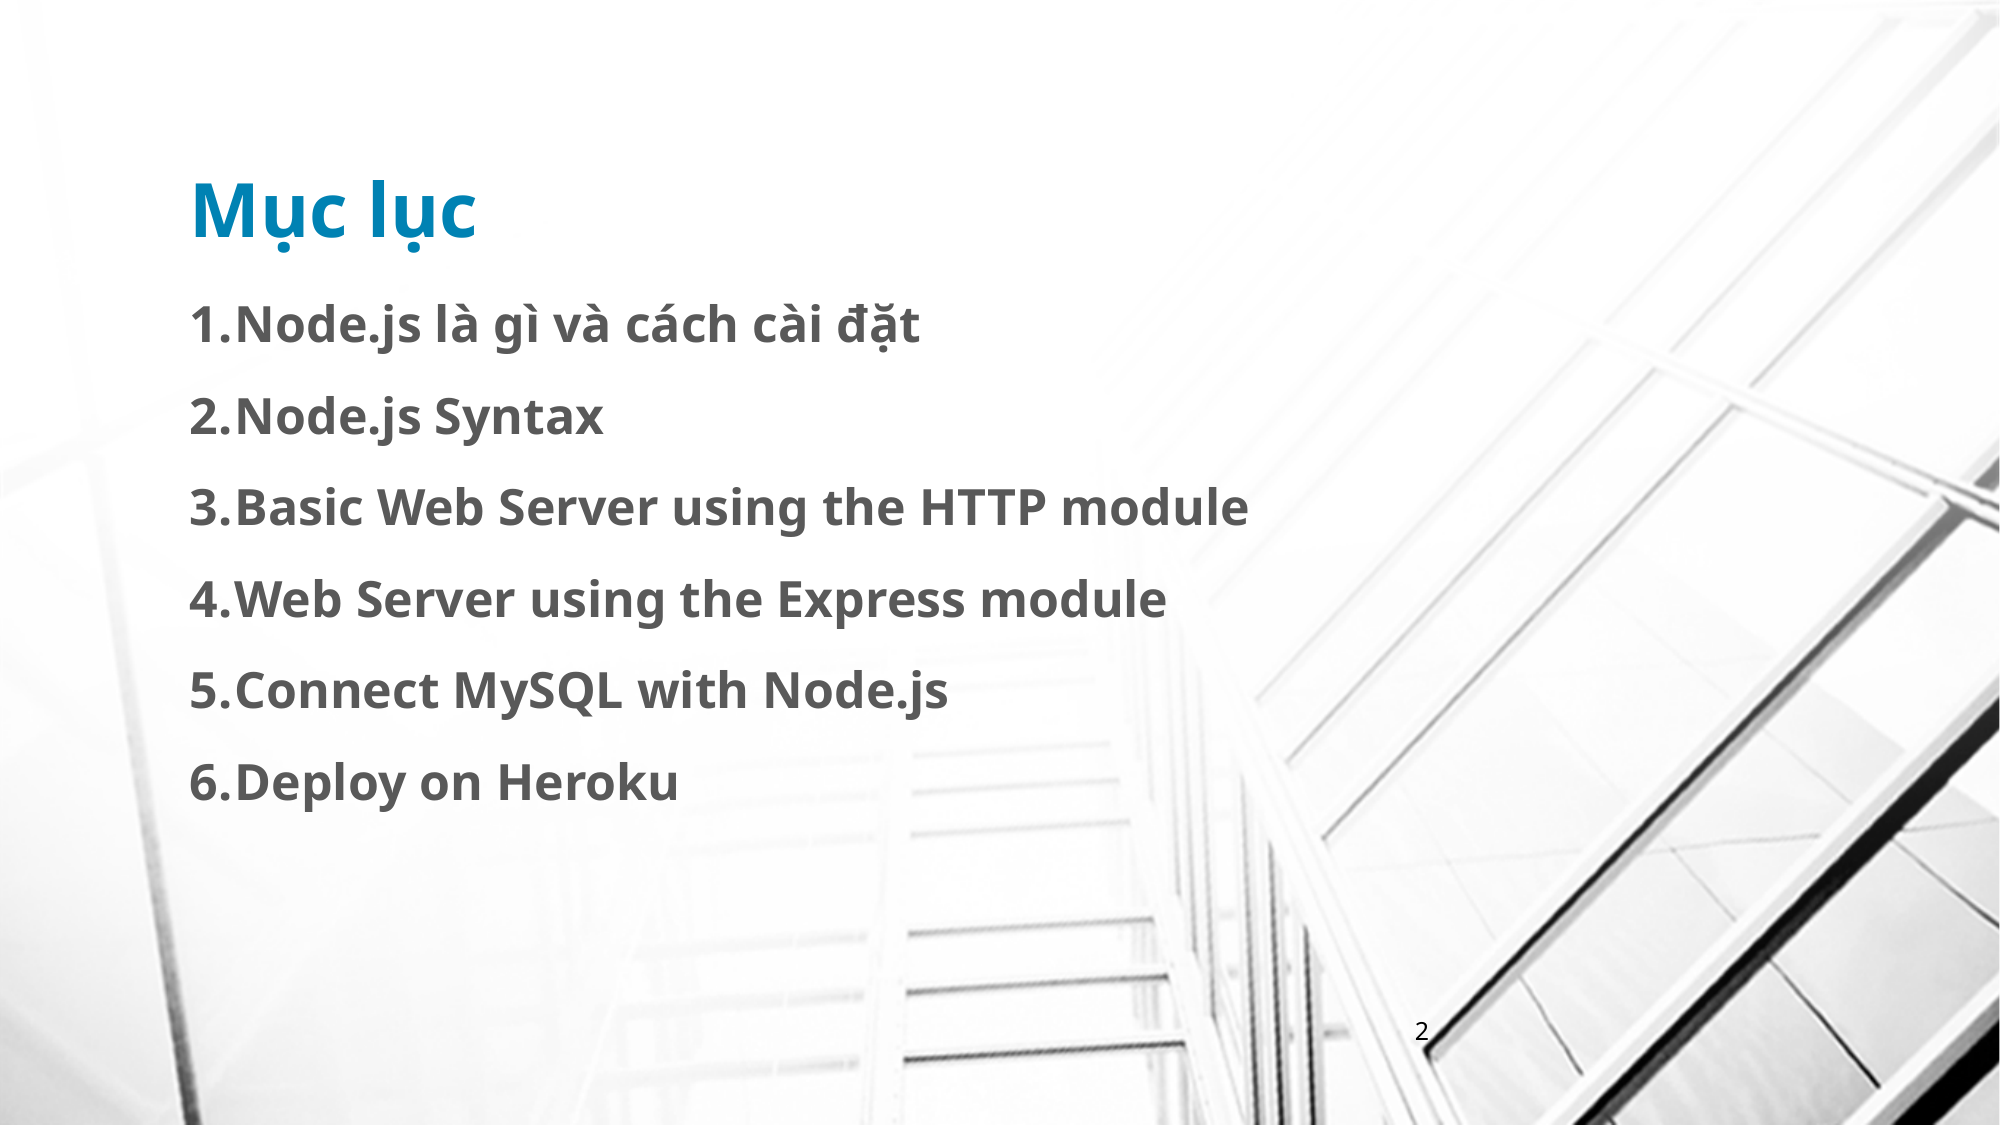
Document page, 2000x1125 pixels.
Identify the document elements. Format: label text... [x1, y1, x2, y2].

slide_number 2 [1399, 1009, 1600, 1055]
title Mục lục [174, 143, 1600, 260]
list Node.js là gì và cách cài đặt Node.js Syntax Basic Web Server using the HTTP module Web Server using the Express module Connect MySQL with Node.js Deploy on Heroku [174, 292, 1600, 441]
picture [0, 0, 2000, 1125]
